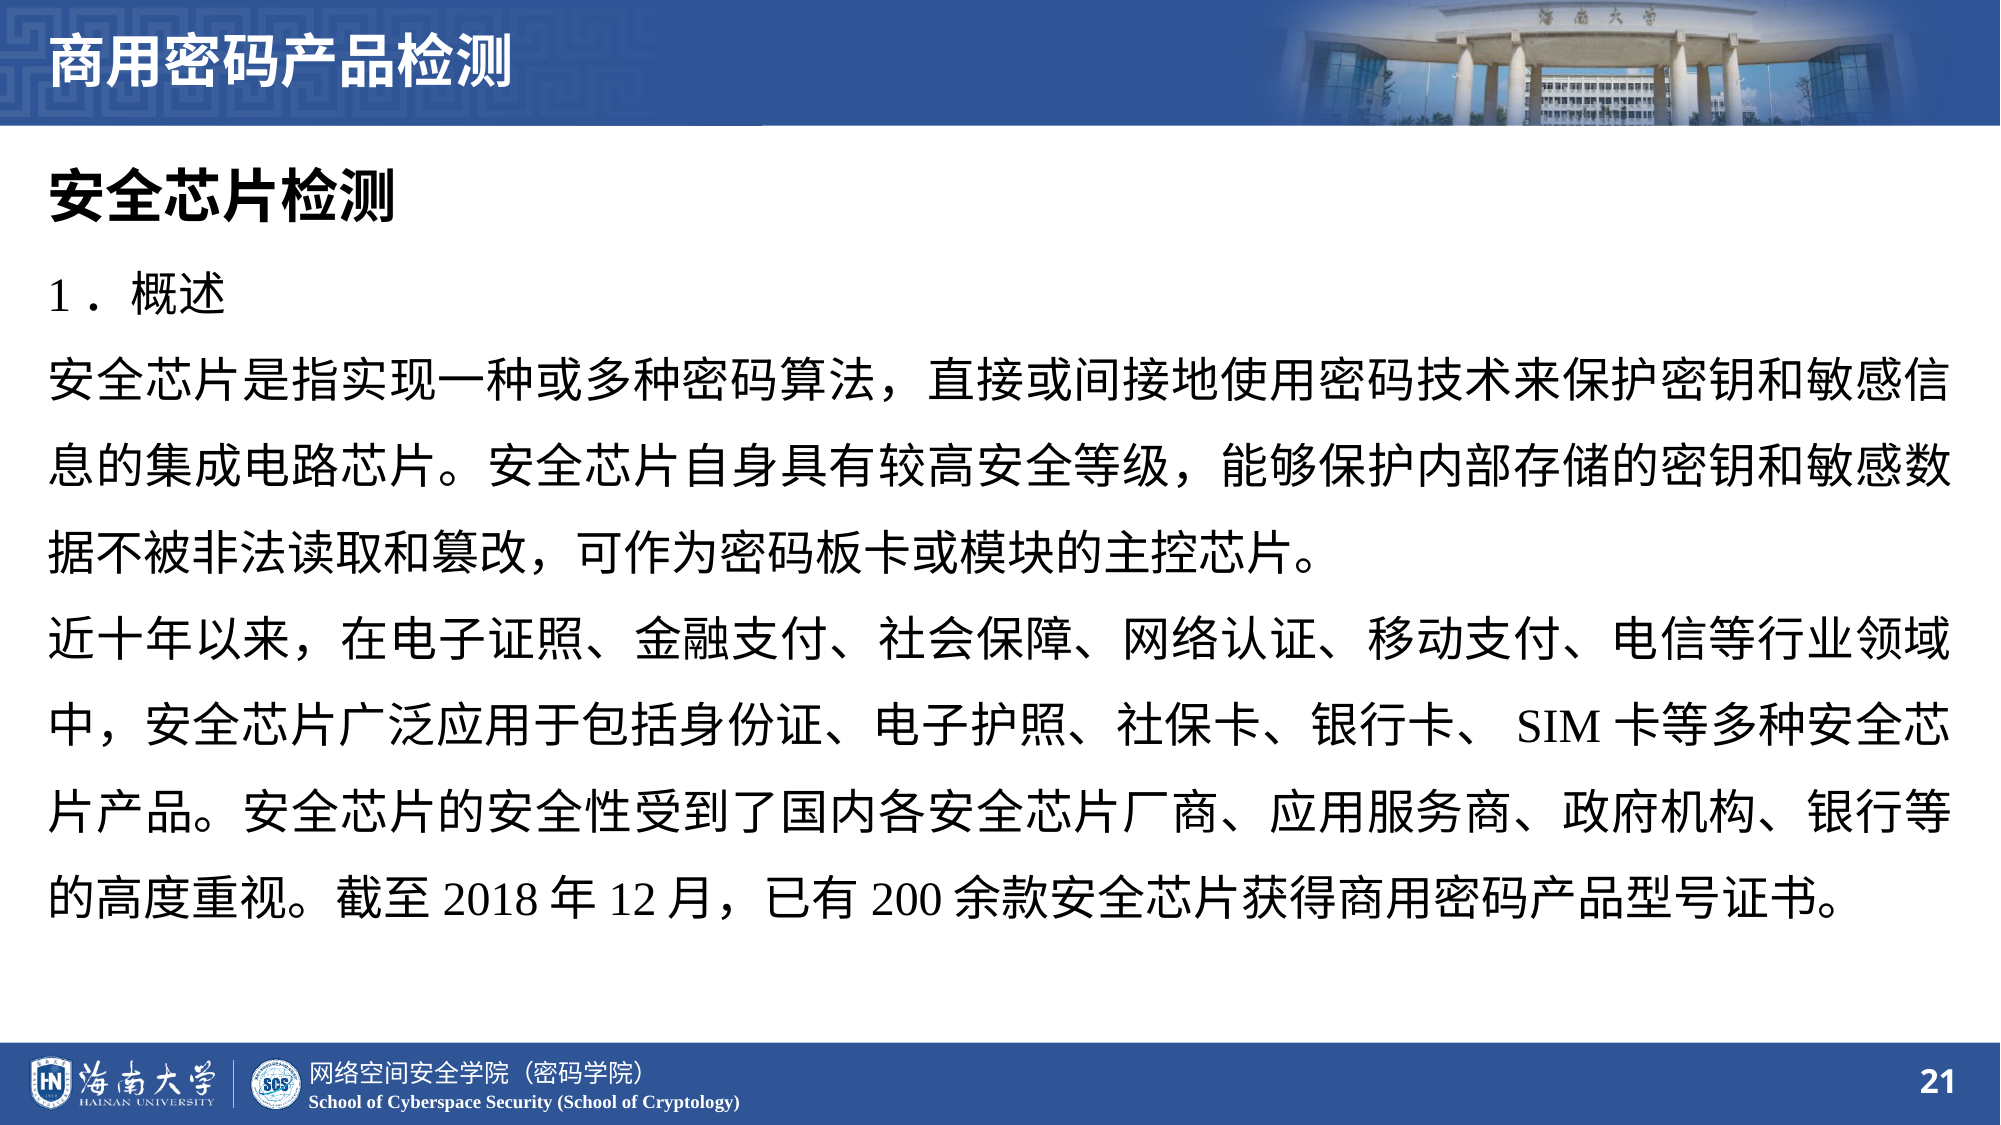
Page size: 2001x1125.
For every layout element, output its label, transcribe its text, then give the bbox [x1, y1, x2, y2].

list 1．概述 安全芯片是指实现一种或多种密码算法，直接或间接地使用密码技术来保护密钥和敏感信息的集成电路芯片。安全芯片自身具有较高安全等级，能够保护内部存储的密钥和敏感数据不被非法读取和篡改，可作为密码板卡或模块的主控芯片。 近十年以来，在电子证照、金融支付、社会保障、网络认证、移动支付、电信等行业领域中，安全芯片广泛应用于包括身份证、电子护照、社保卡、银行卡、SIM卡等多种安全芯片产品。安全芯片的安全性受到了国内各安全芯片厂商、应用服务商、政府机构、银行等的高度重视。截至2018年12月，已有200余款安全芯片获得商用密码产品型号证书。 [32, 255, 1968, 997]
picture [27, 1054, 219, 1113]
list 安全芯片检测 [32, 151, 1968, 245]
list 商用密码产品检测 [32, 17, 1297, 109]
picture [1190, 0, 2000, 126]
picture [245, 1053, 306, 1114]
slide_number 21 [1522, 1053, 1973, 1114]
